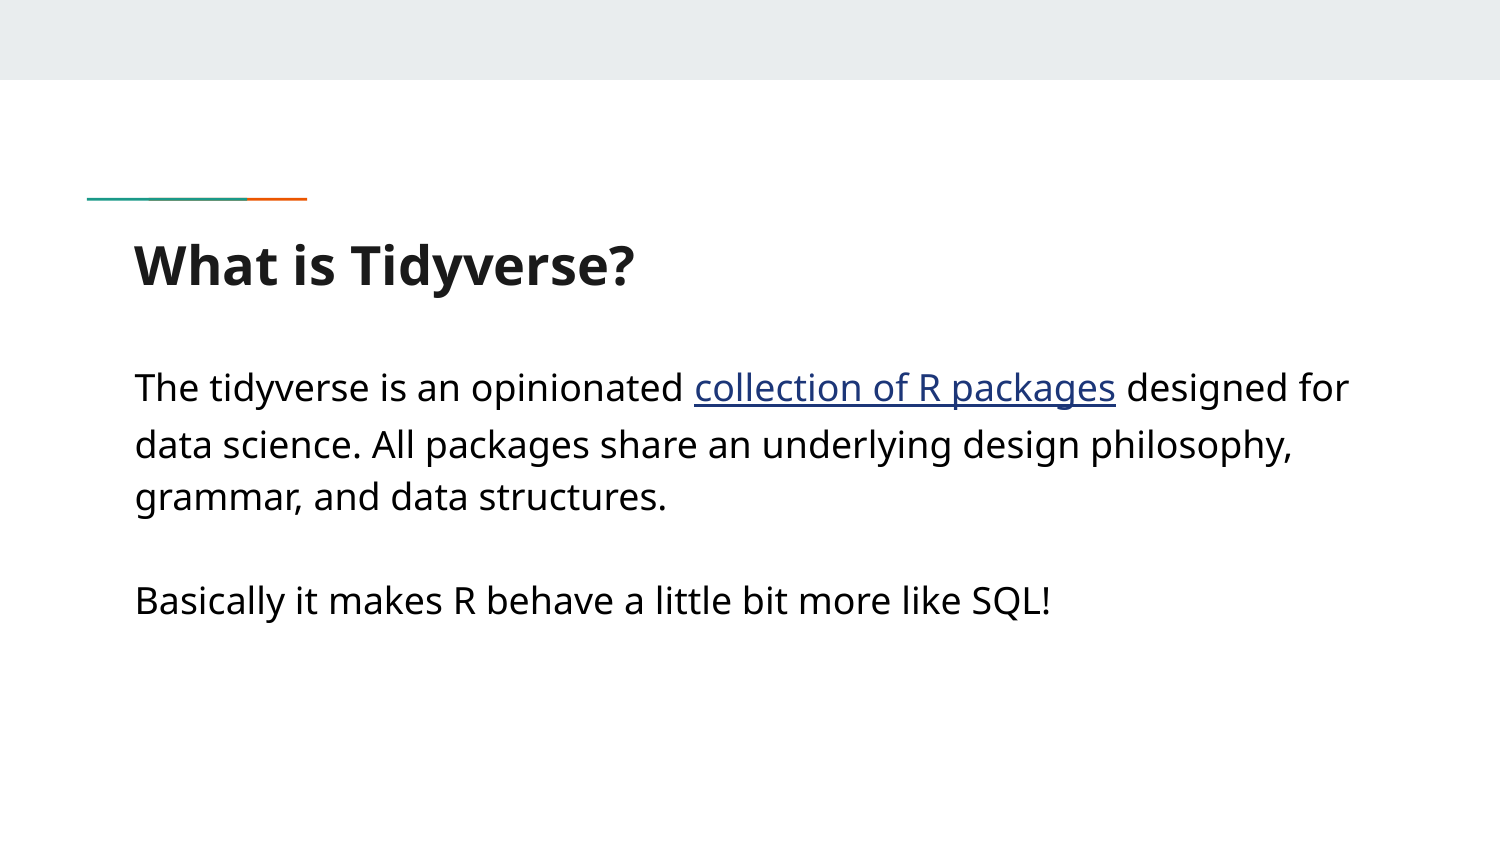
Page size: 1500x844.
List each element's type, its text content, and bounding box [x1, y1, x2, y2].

list The tidyverse is an opinionated collection of R packages designed for data science. All packages share an underlying design philosophy, grammar, and data structures. Basically it makes R behave a little bit more like SQL! [119, 341, 1381, 712]
title What is Tidyverse? [119, 216, 1381, 305]
